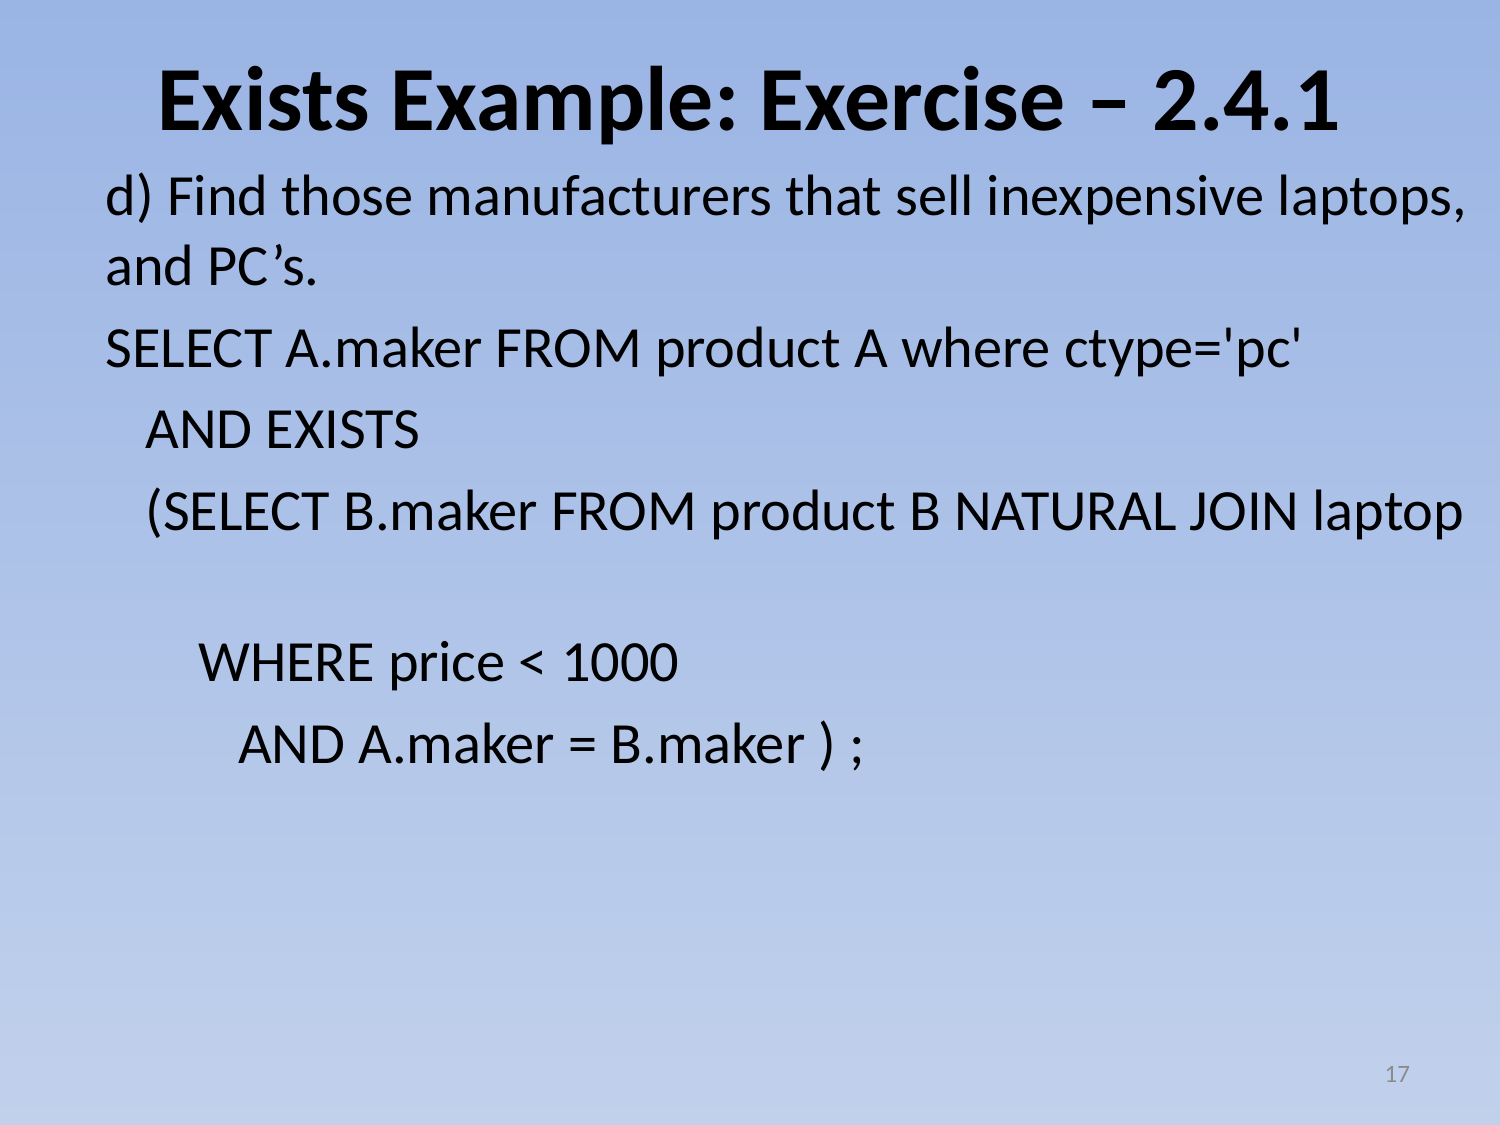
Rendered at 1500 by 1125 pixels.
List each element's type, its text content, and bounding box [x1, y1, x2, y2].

slide_number 17 [1074, 1050, 1425, 1103]
title Exists Example: Exercise – 2.4.1 [75, 24, 1425, 149]
list d) Find those manufacturers that sell inexpensive laptops, and PC’s. SELECT A.maker FROM product A where ctype='pc' AND EXISTS (SELECT B.maker FROM product B NATURAL JOIN laptop WHERE price < 1000 AND A.maker = B.maker ) ; [24, 149, 1500, 1050]
